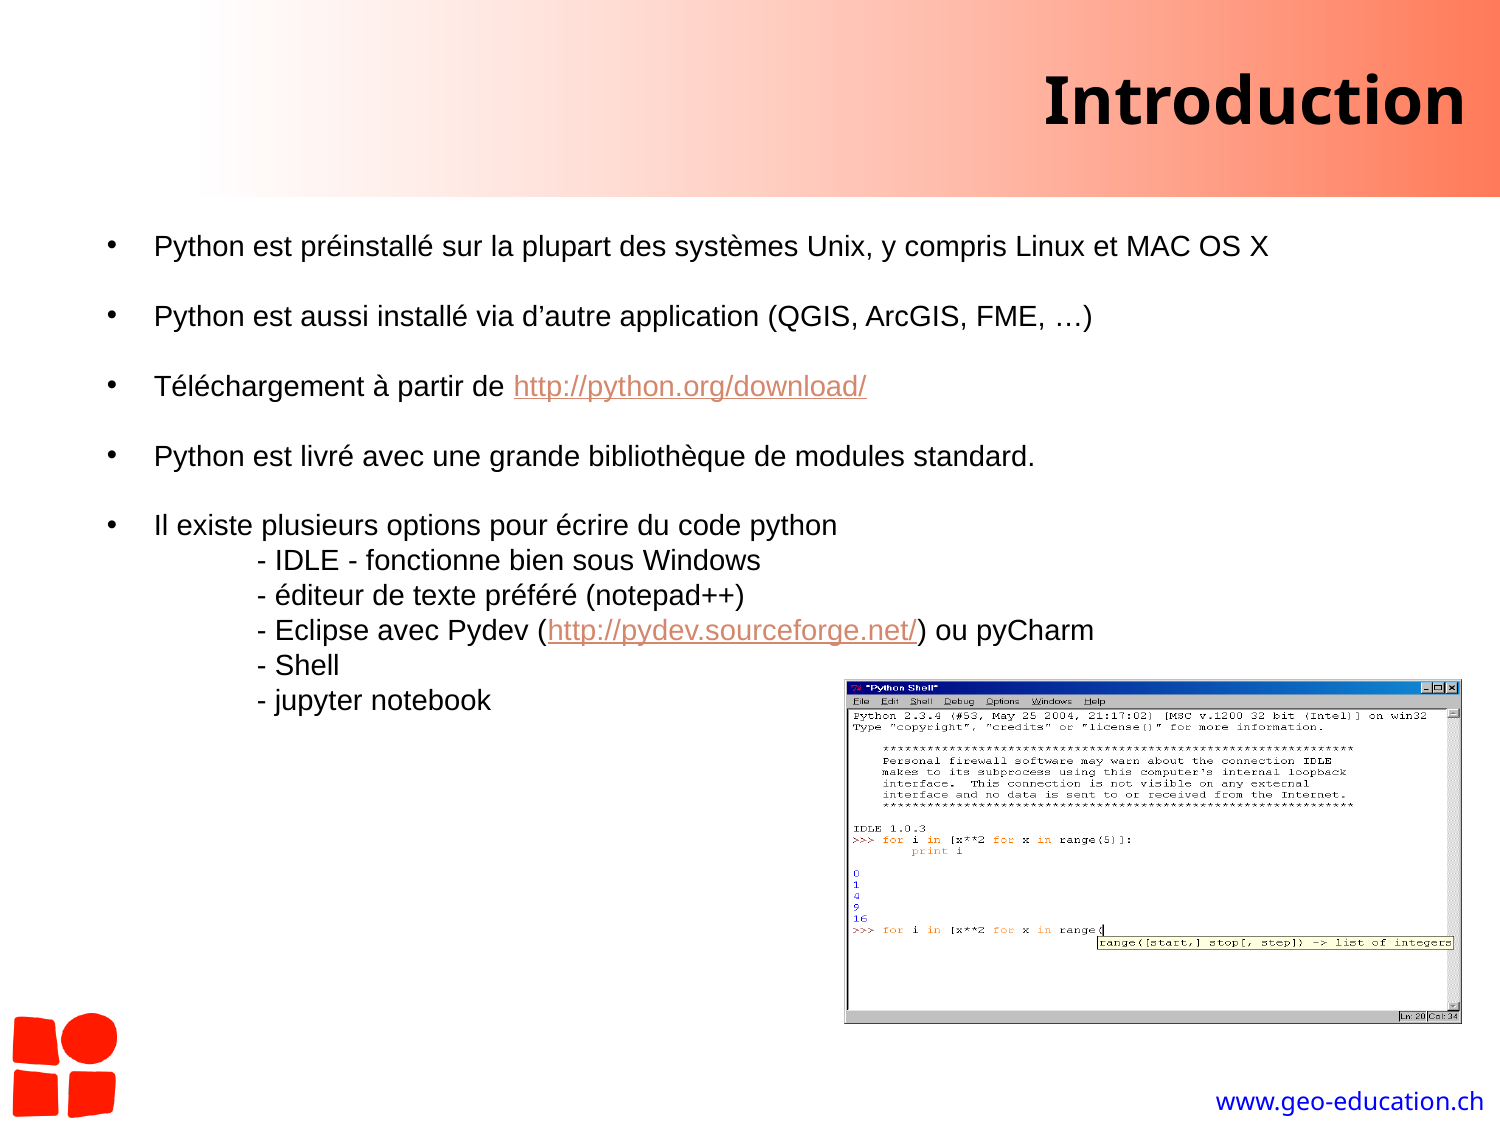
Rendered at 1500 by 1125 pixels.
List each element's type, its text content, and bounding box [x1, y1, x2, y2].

picture [12, 1013, 117, 1118]
picture [844, 679, 1462, 1024]
text_box Python est préinstallé sur la plupart des systèmes Unix, y compris Linux et MAC OS X Python est aussi installé via d’autre application (QGIS, ArcGIS, FME, …) Téléchargement à partir de http://python.org/download/ Python est livré avec une grande bibliothèque de modules standard. Il existe plusieurs options pour écrire du code python - IDLE - fonctionne bien sous Windows - éditeur de texte préféré (notepad++) - Eclipse avec Pydev (http://pydev.sourceforge.net/) ou pyCharm - Shell - jupyter notebook [92, 219, 1396, 724]
title Introduction [196, 0, 1500, 197]
